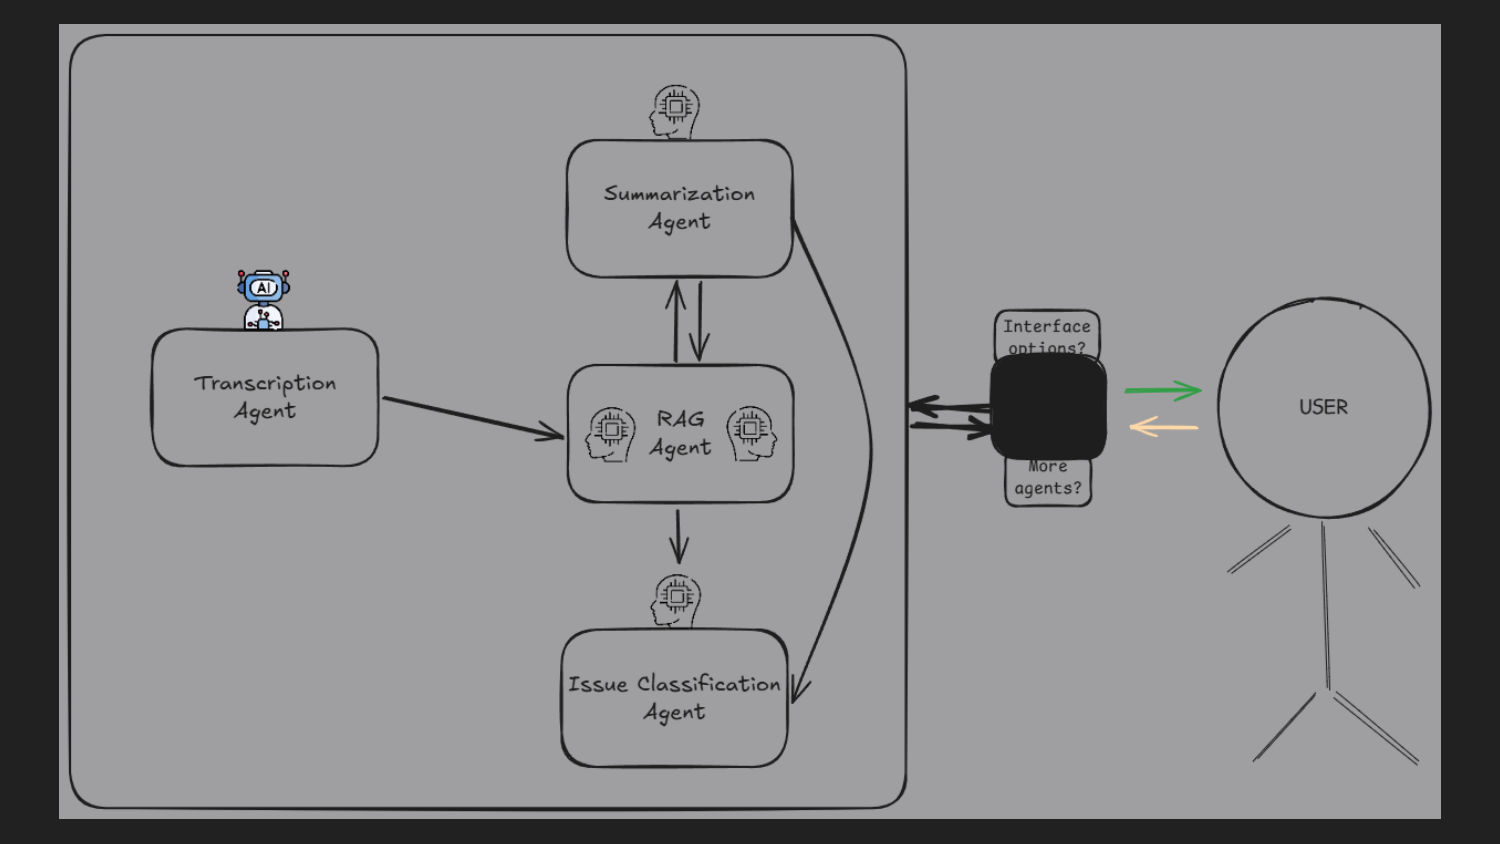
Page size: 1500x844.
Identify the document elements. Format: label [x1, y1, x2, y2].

picture [59, 24, 1441, 819]
